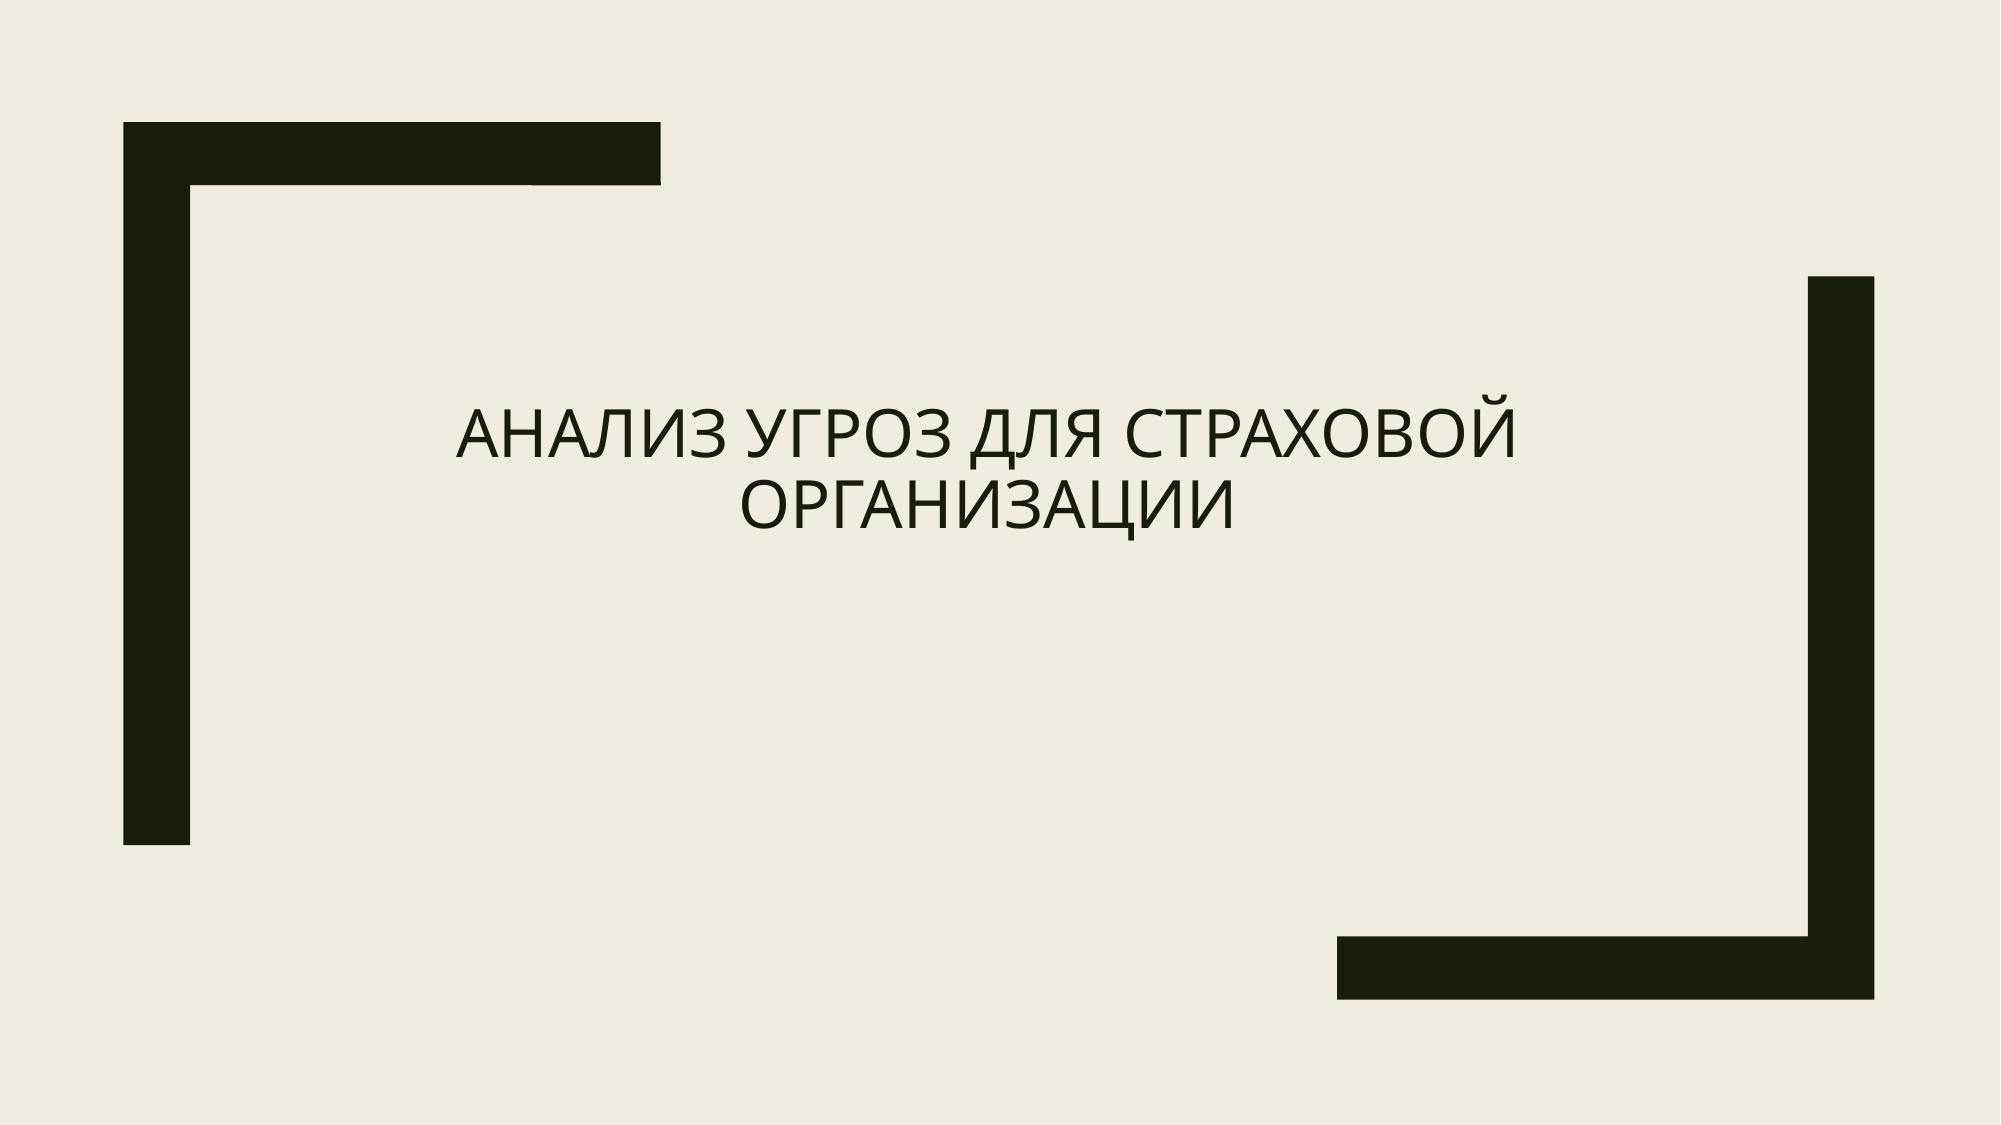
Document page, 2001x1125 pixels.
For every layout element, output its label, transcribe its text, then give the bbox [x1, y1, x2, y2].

title Анализ угроз для страховой организации [302, 334, 1675, 551]
